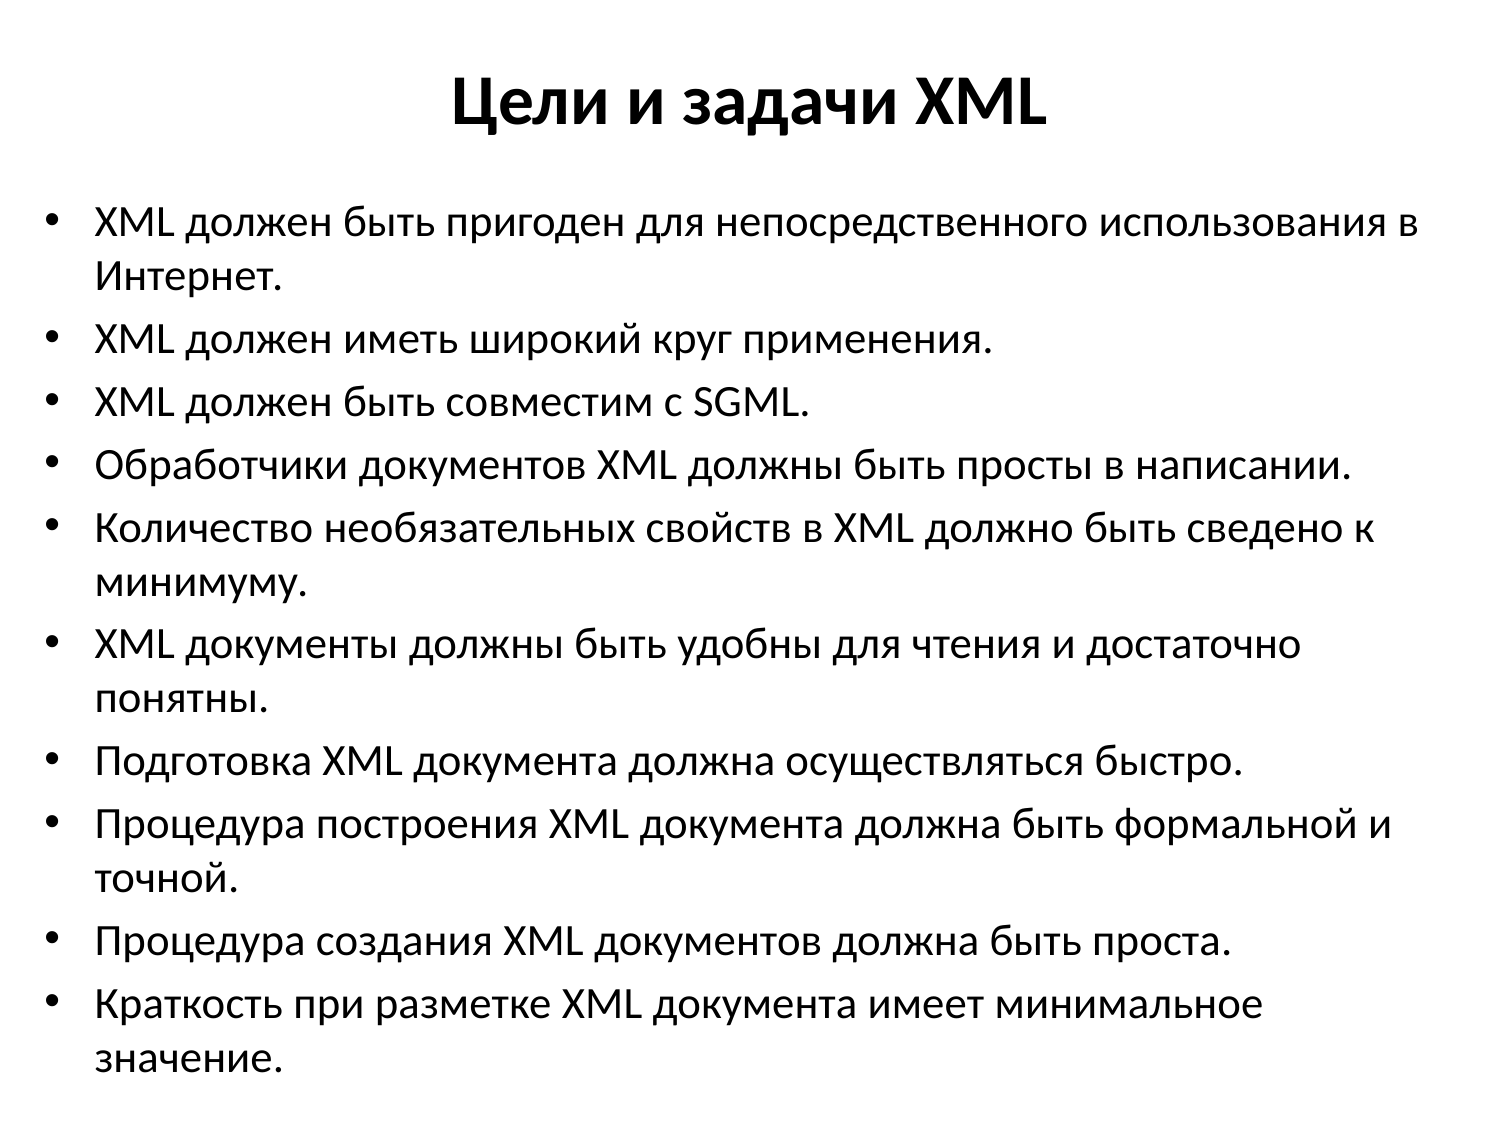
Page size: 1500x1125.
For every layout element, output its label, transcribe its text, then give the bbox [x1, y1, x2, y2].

list XML должен быть пригоден для непосредственного использования в Интернет. XML должен иметь широкий круг применения. XML должен быть совместим с SGML. Обработчики документов XML должны быть просты в написании. Количество необязательных свойств в XML должно быть сведено к минимуму. XML документы должны быть удобны для чтения и достаточно понятны. Подготовка XML документа должна осуществляться быстро. Процедура построения XML документа должна быть формальной и точной. Процедура создания XML документов должна быть проста. Краткость при разметке XML документа имеет минимальное значение. [29, 184, 1471, 1106]
title Цели и задачи XML [75, 45, 1425, 184]
